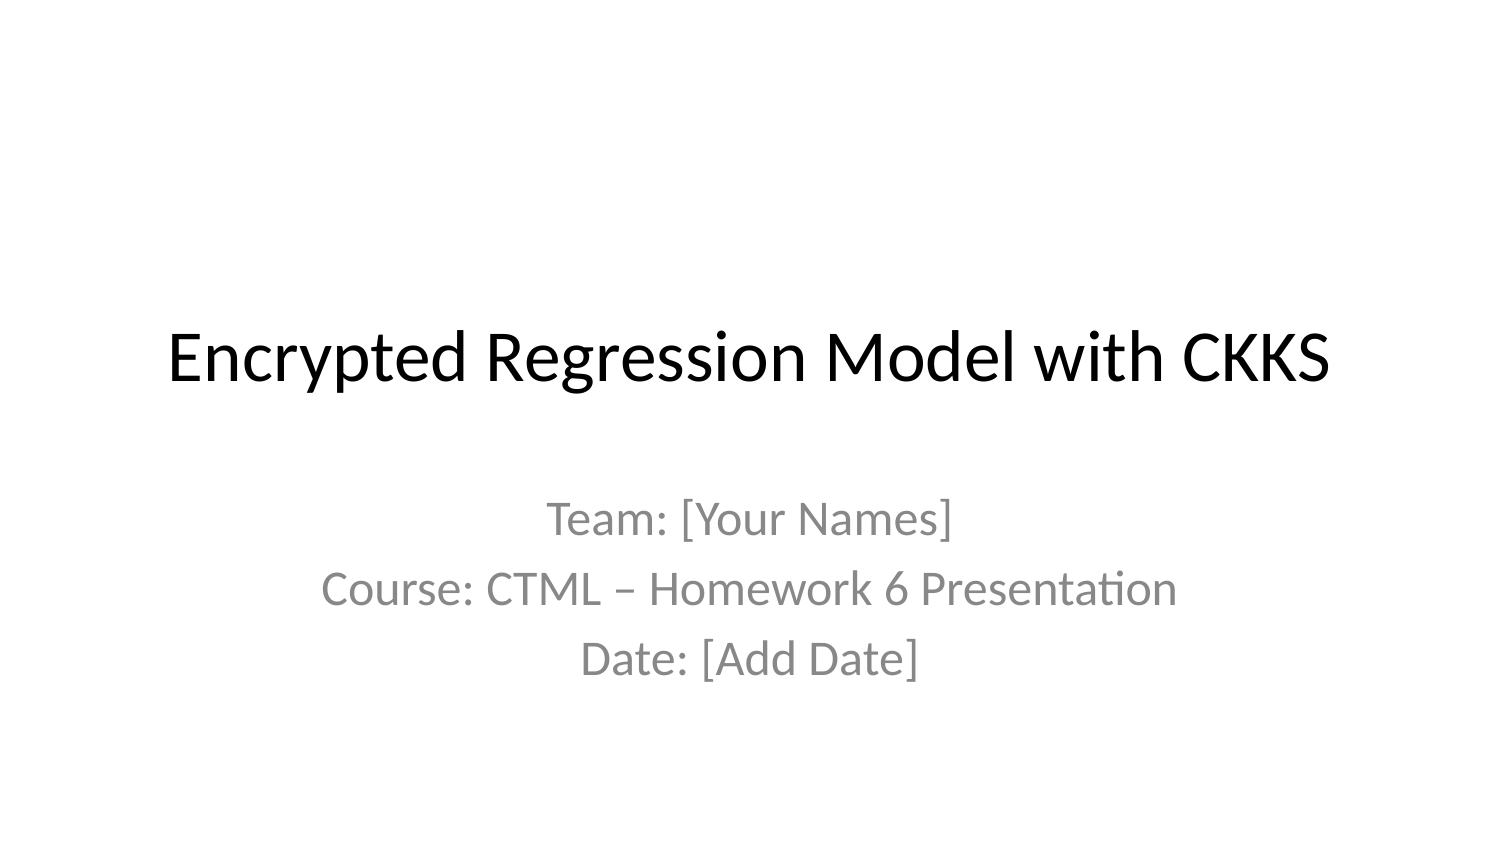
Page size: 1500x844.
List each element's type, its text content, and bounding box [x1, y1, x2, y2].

title Encrypted Regression Model with CKKS [112, 262, 1388, 443]
subtitle Team: [Your Names] Course: CTML – Homework 6 Presentation Date: [Add Date] [225, 478, 1275, 694]
